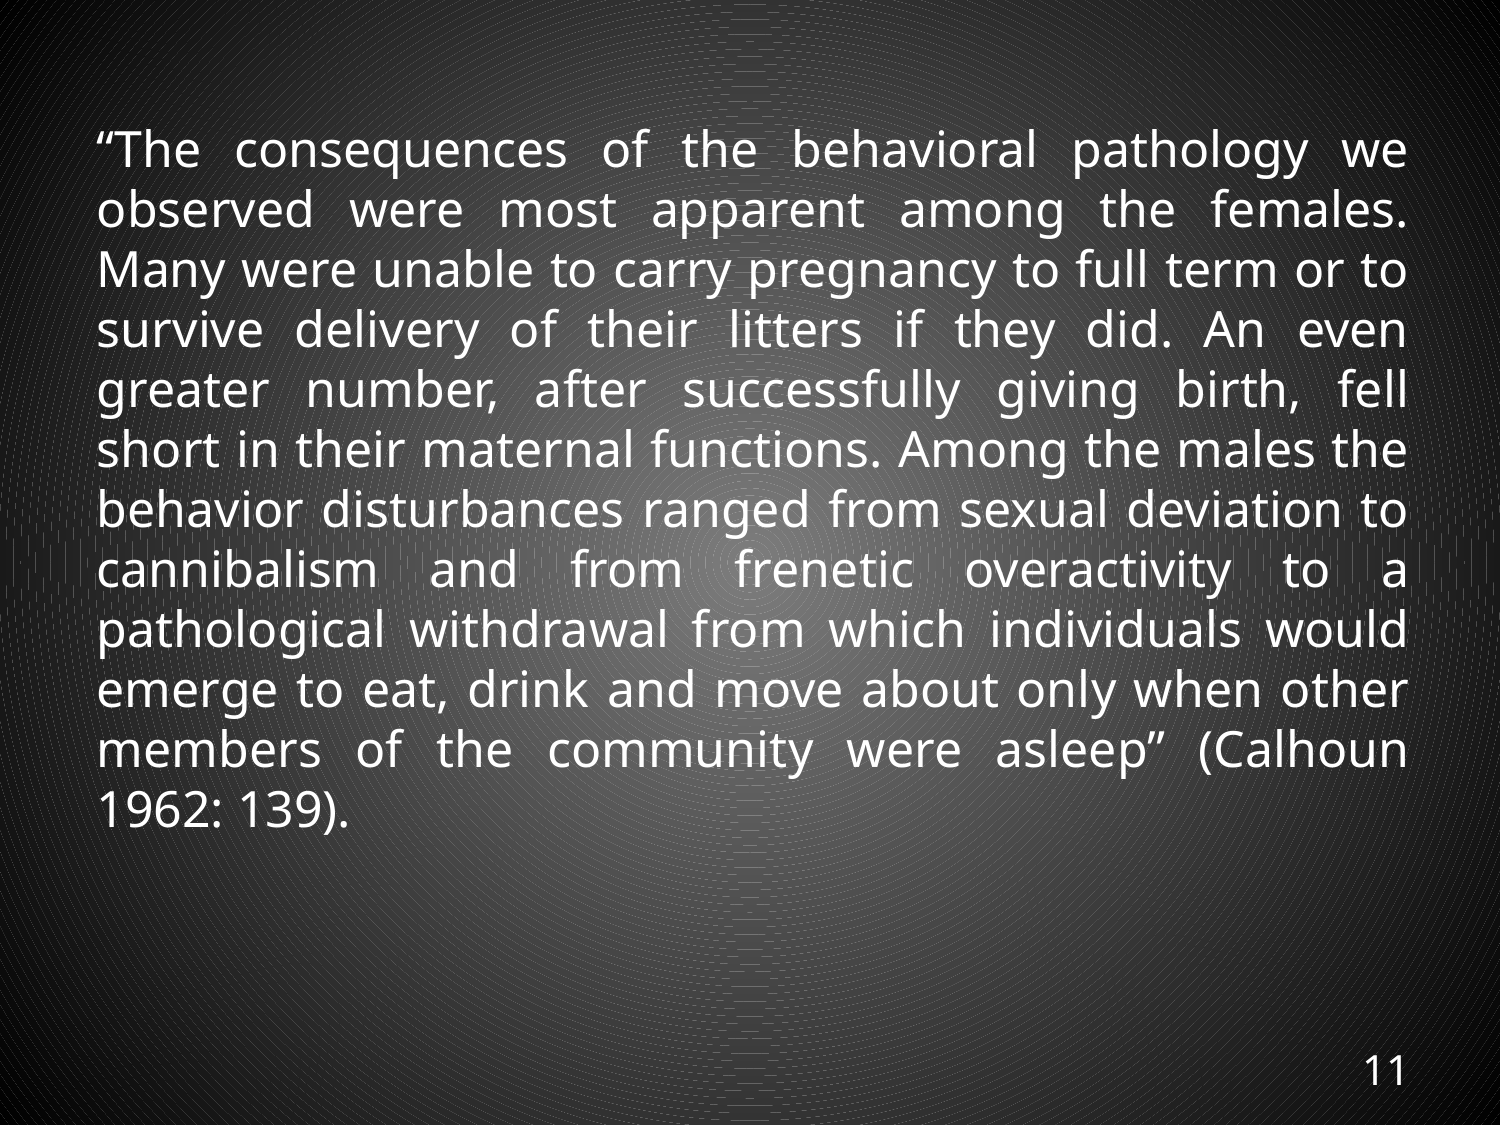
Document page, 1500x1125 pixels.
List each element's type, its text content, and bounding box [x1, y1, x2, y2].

list “The consequences of the behavioral pathology we observed were most apparent among the females. Many were unable to carry pregnancy to full term or to survive delivery of their litters if they did. An even greater number, after successfully giving birth, fell short in their maternal functions. Among the males the behavior disturbances ranged from sexual deviation to cannibalism and from frenetic overactivity to a pathological withdrawal from which individuals would emerge to eat, drink and move about only when other members of the community were asleep” (Calhoun 1962: 139). [81, 109, 1425, 792]
slide_number 11 [1074, 1042, 1425, 1103]
